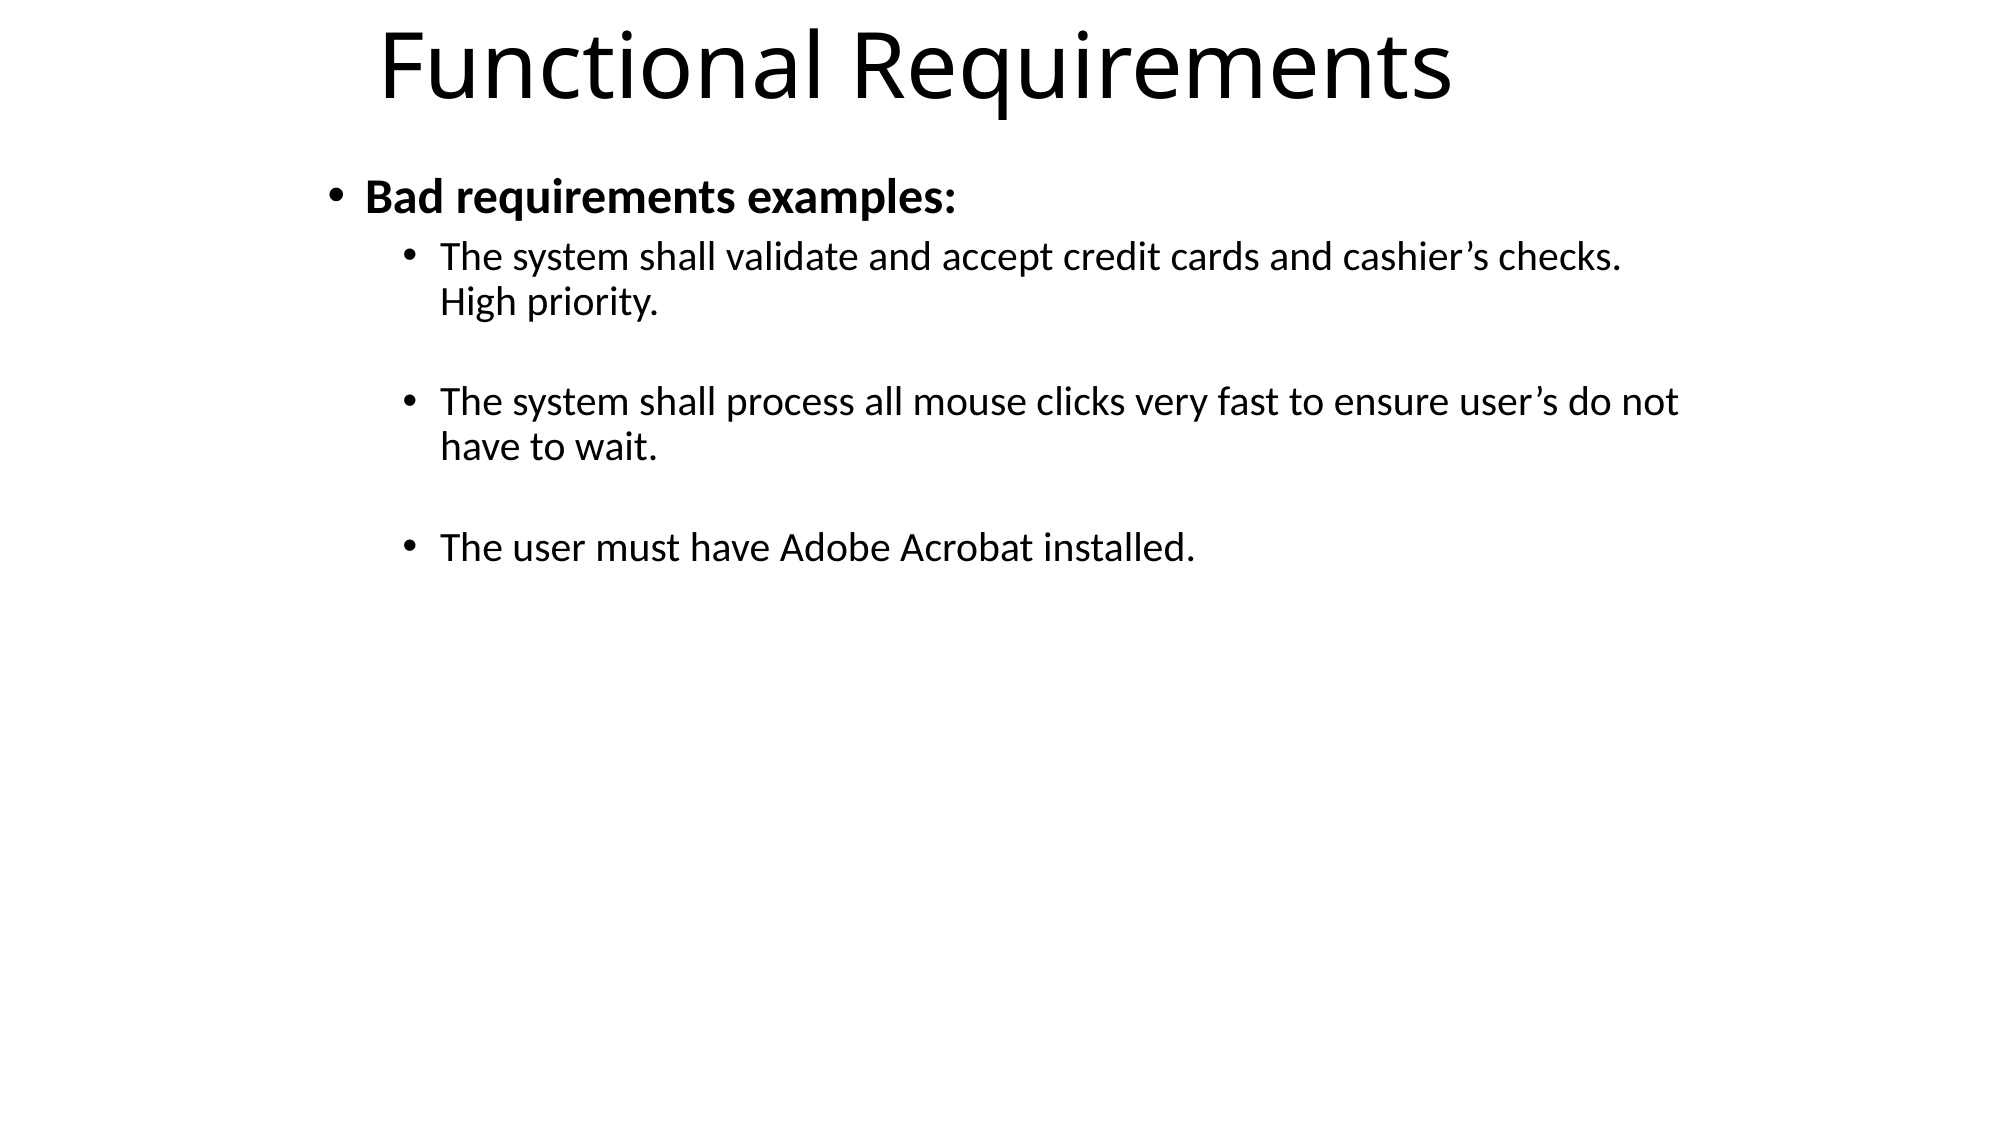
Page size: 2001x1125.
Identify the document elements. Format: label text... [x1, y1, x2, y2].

title Functional Requirements [362, 0, 1638, 162]
list Bad requirements examples: The system shall validate and accept credit cards and cashier’s checks. High priority. The system shall process all mouse clicks very fast to ensure user’s do not have to wait. The user must have Adobe Acrobat installed. [312, 162, 1713, 1063]
